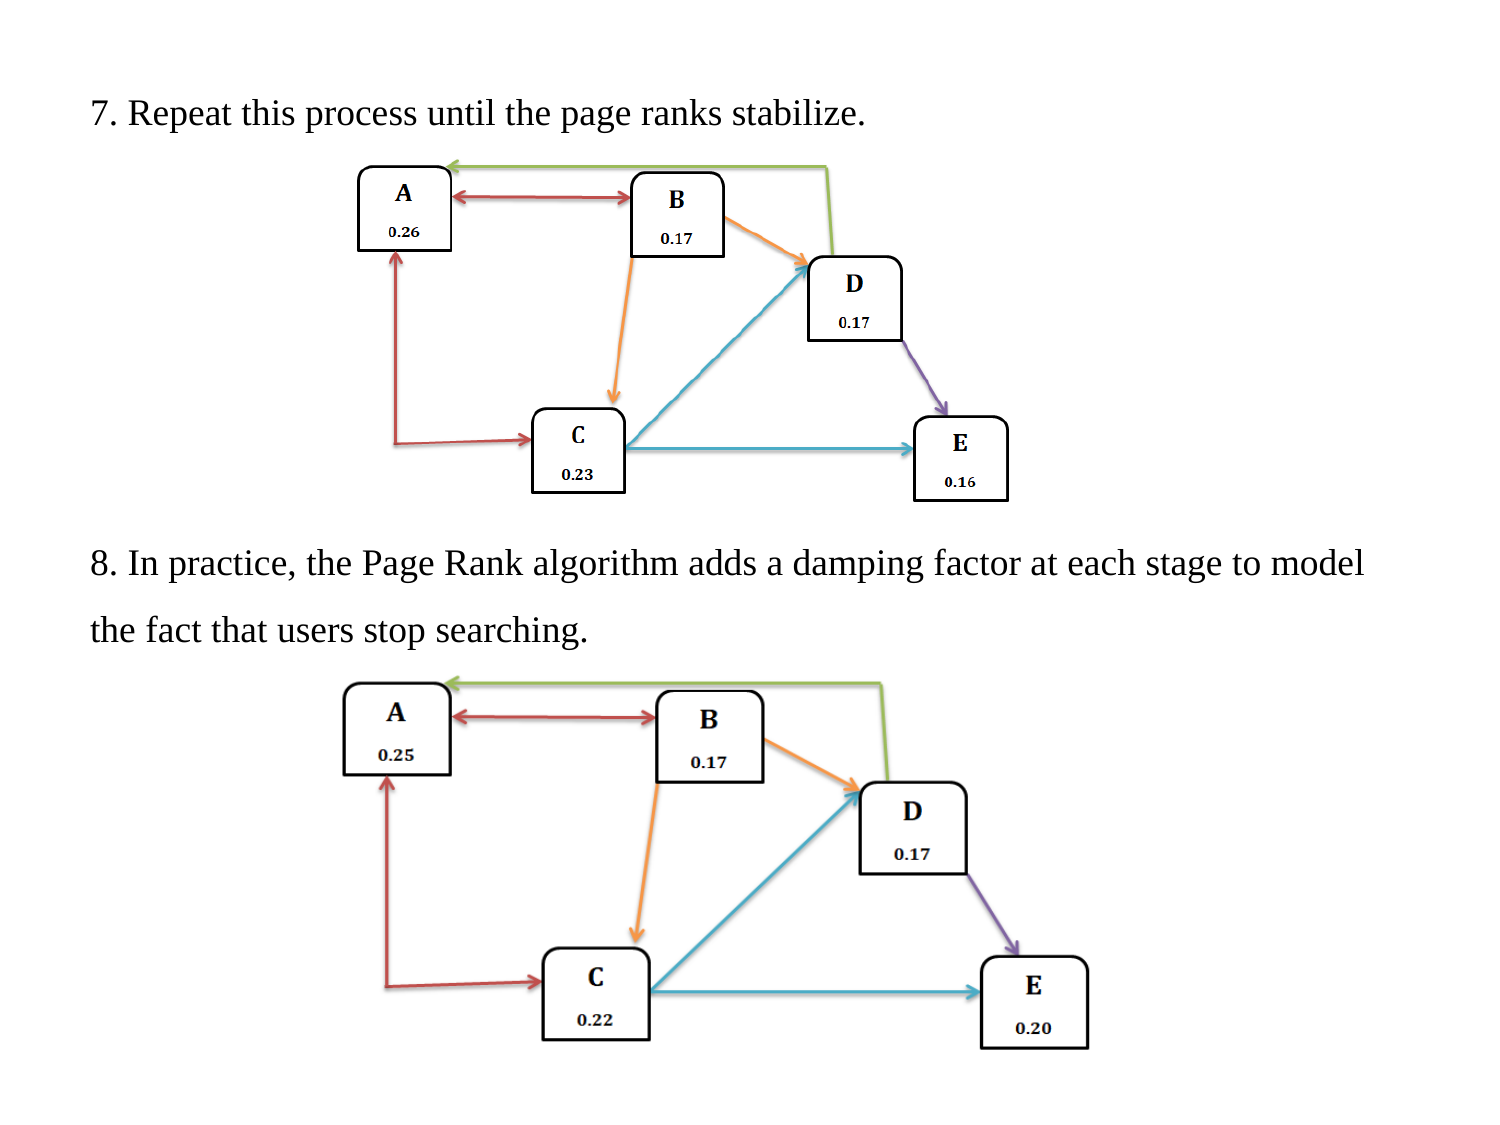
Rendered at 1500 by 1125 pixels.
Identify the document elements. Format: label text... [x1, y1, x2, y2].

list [348, 148, 1012, 505]
picture [336, 668, 1098, 1058]
list 7. Repeat this process until the page ranks stabilize. 8. In practice, the Page Rank algorithm adds a damping factor at each stage to model the fact that users stop searching. [75, 57, 1425, 1069]
